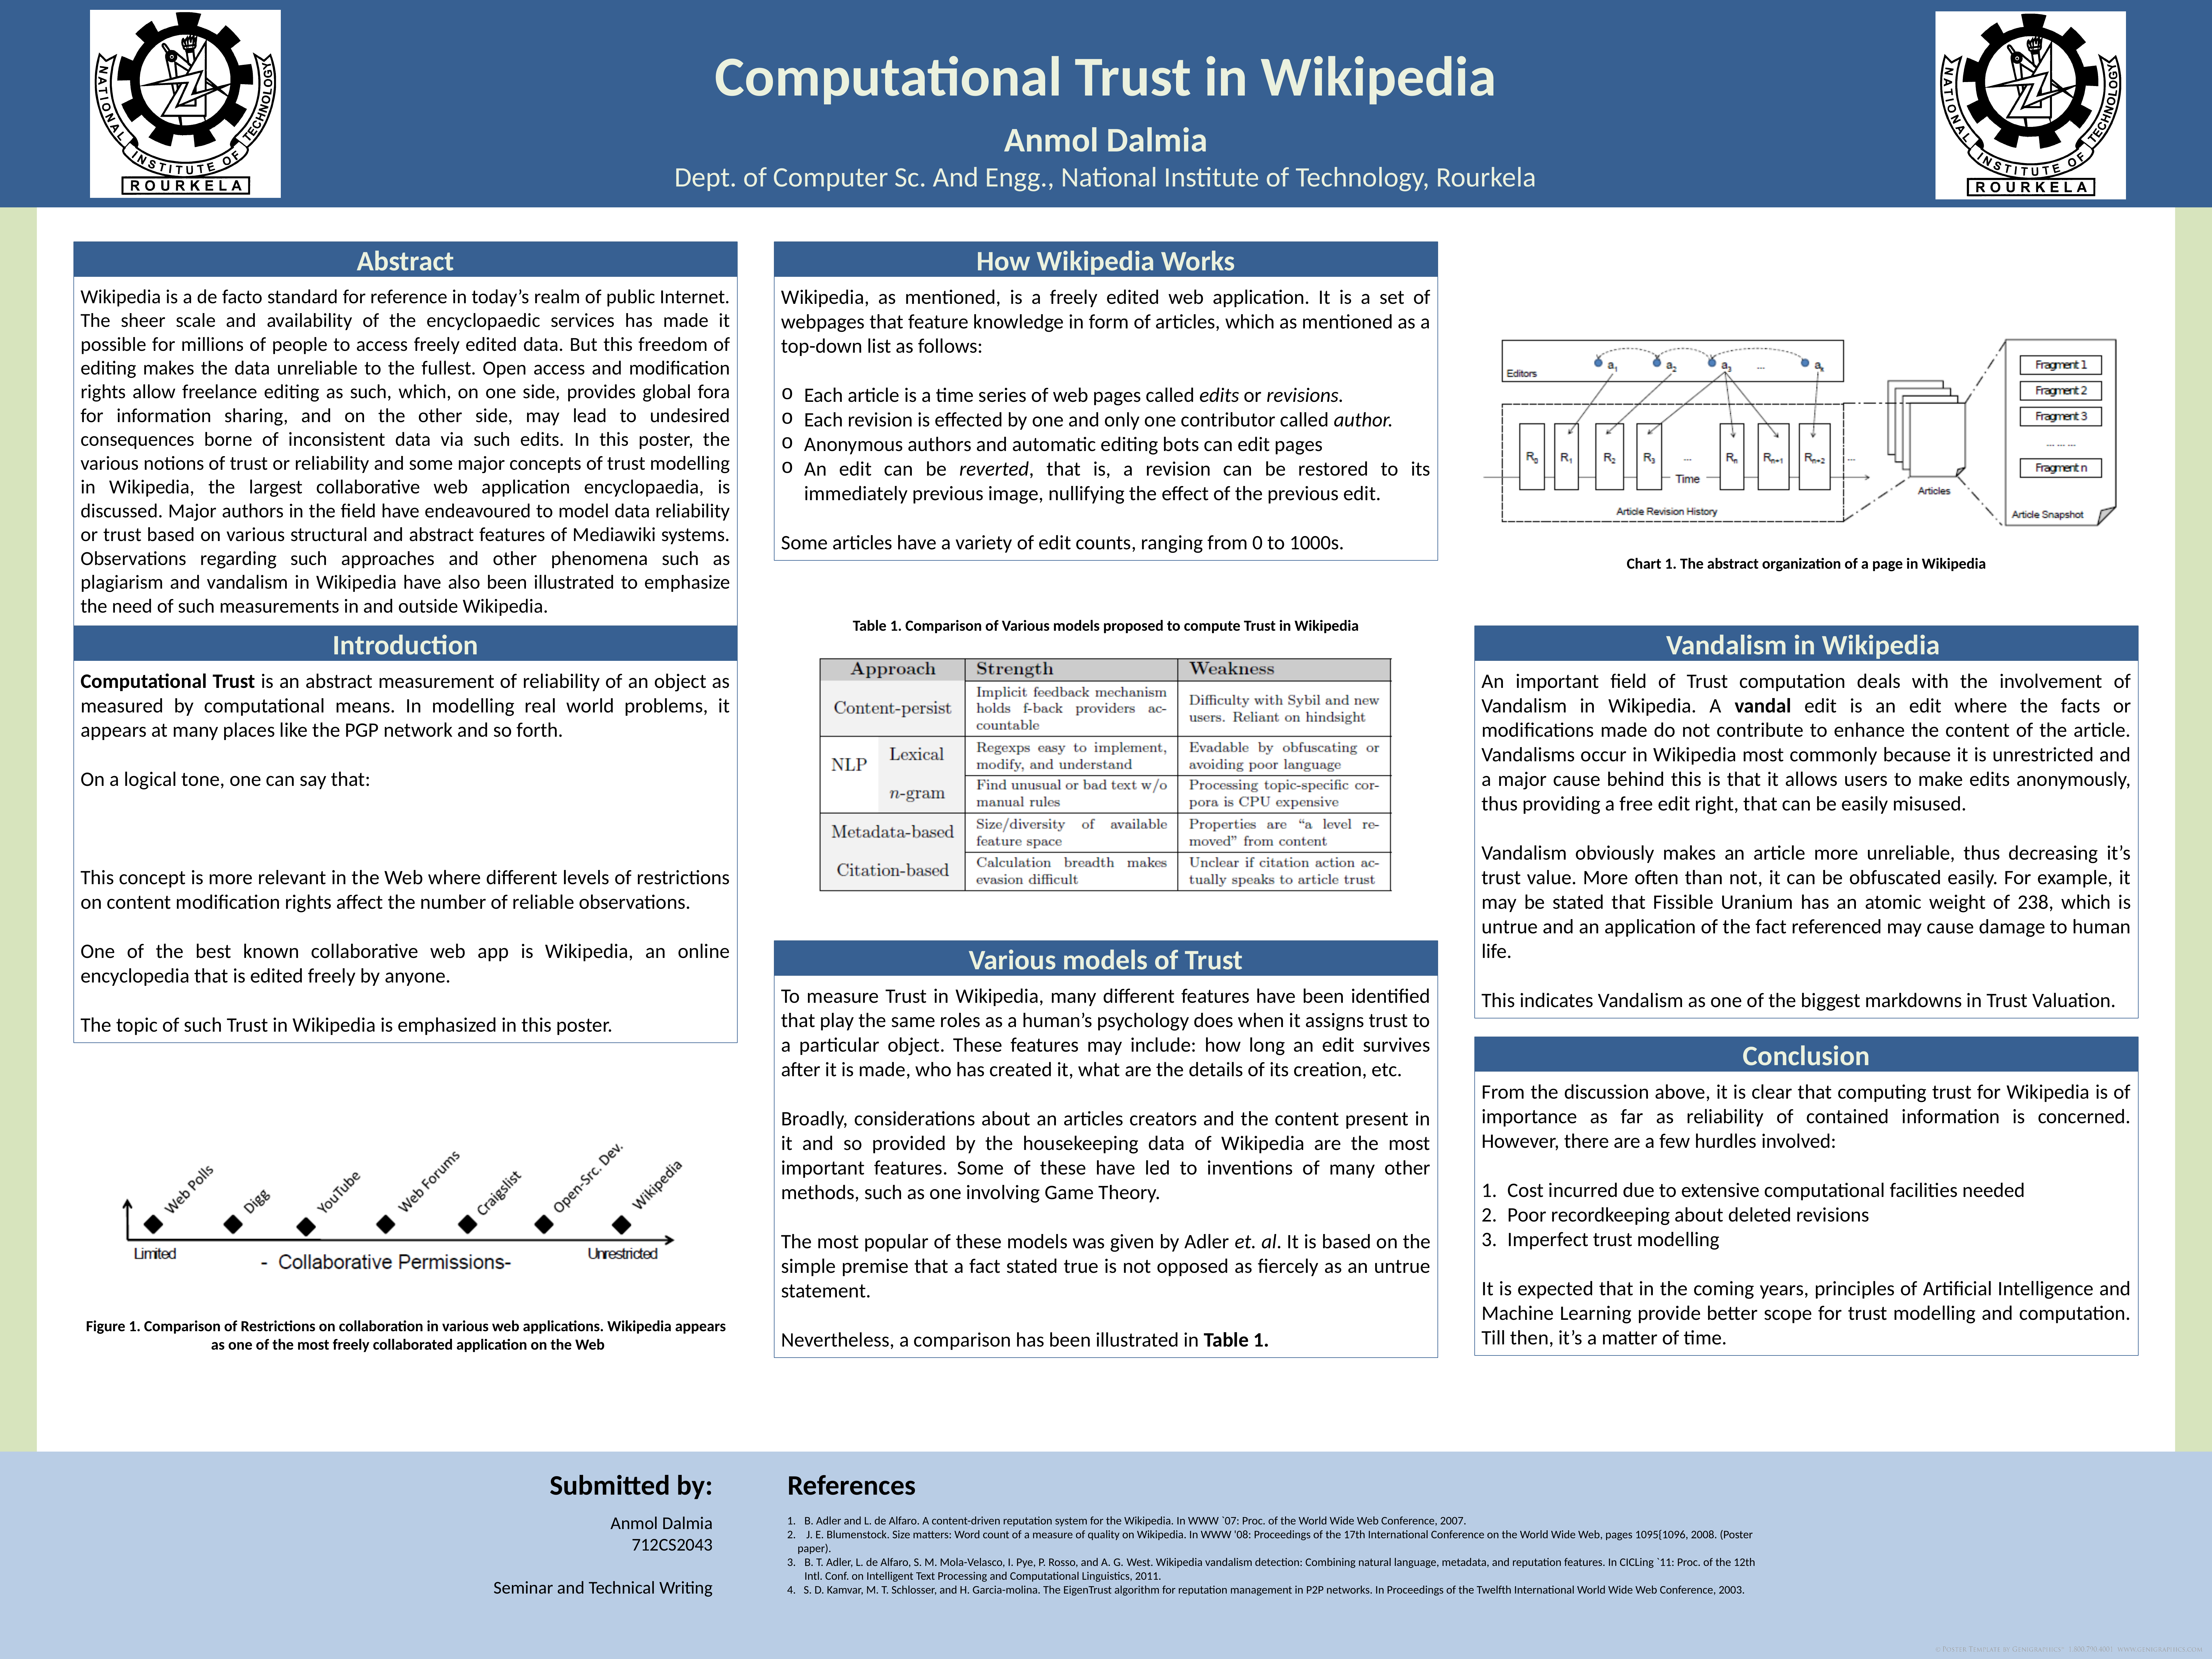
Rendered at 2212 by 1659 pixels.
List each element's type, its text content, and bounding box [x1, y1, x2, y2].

text_box Table 1. Comparison of Various models proposed to compute Trust in Wikipedia [849, 614, 1363, 636]
picture [85, 1124, 726, 1285]
text_box Submitted by: [546, 1465, 717, 1502]
text_box How Wikipedia Works [774, 241, 1438, 277]
text_box Anmol Dalmia Dept. of Computer Sc. And Engg., National Institute of Technology, Rourkela [282, 111, 1934, 198]
text_box From the discussion above, it is clear that computing trust for Wikipedia is of importance as far as reliability of contained information is concerned. However, there are a few hurdles involved: Cost incurred due to extensive computational facilities needed Poor recordkeeping about deleted revisions Imperfect trust modelling It is expected that in the coming years, principles of Artificial Intelligence and Machine Learning provide better scope for trust modelling and computation. Till then, it’s a matter of time. [1474, 1072, 2138, 1355]
text_box Chart 1. The abstract organization of a page in Wikipedia [1623, 551, 1990, 574]
text_box Wikipedia, as mentioned, is a freely edited web application. It is a set of webpages that feature knowledge in form of articles, which as mentioned as a top-down list as follows: Each article is a time series of web pages called edits or revisions. Each revision is effected by one and only one contributor called author. Anonymous authors and automatic editing bots can edit pages An edit can be reverted, that is, a revision can be restored to its immediately previous image, nullifying the effect of the previous edit. Some articles have a variety of edit counts, ranging from 0 to 1000s. [774, 277, 1438, 561]
picture [1935, 11, 2126, 199]
picture [90, 10, 281, 198]
text_box B. Adler and L. de Alfaro. A content-driven reputation system for the Wikipedia. In WWW `07: Proc. of the World Wide Web Conference, 2007. 2. J. E. Blumenstock. Size matters: Word count of a measure of quality on Wikipedia. In WWW '08: Proceedings of the 17th International Conference on the World Wide Web, pages 1095{1096, 2008. (Poster paper). B. T. Adler, L. de Alfaro, S. M. Mola-Velasco, I. Pye, P. Rosso, and A. G. West. Wikipedia vandalism detection: Combining natural language, metadata, and reputation features. In CICLing `11: Proc. of the 12th Intl. Conf. on Intelligent Text Processing and Computational Linguistics, 2011. 4. S. D. Kamvar, M. T. Schlosser, and H. Garcia-molina. The EigenTrust algorithm for reputation management in P2P networks. In Proceedings of the Twelfth International World Wide Web Conference, 2003. [783, 1509, 1767, 1620]
text_box An important field of Trust computation deals with the involvement of Vandalism in Wikipedia. A vandal edit is an edit where the facts or modifications made do not contribute to enhance the content of the article. Vandalisms occur in Wikipedia most commonly because it is unrestricted and a major cause behind this is that it allows users to make edits anonymously, thus providing a free edit right, that can be easily misused. Vandalism obviously makes an article more unreliable, thus decreasing it’s trust value. More often than not, it can be obfuscated easily. For example, it may be stated that Fissible Uranium has an atomic weight of 238, which is untrue and an application of the fact referenced may cause damage to human life. This indicates Vandalism as one of the biggest markdowns in Trust Valuation. [1474, 661, 2138, 1018]
picture [1465, 318, 2148, 543]
text_box Introduction [73, 625, 738, 661]
picture [1936, 1643, 2202, 1653]
text_box To measure Trust in Wikipedia, many different features have been identified that play the same roles as a human’s psychology does when it assigns trust to a particular object. These features may include: how long an edit survives after it is made, who has created it, what are the details of its creation, etc. Broadly, considerations about an articles creators and the content present in it and so provided by the housekeeping data of Wikipedia are the most important features. Some of these have led to inventions of many other methods, such as one involving Game Theory. The most popular of these models was given by Adler et. al. It is based on the simple premise that a fact stated true is not opposed as fiercely as an untrue statement. Nevertheless, a comparison has been illustrated in Table 1. [774, 976, 1438, 1358]
text_box Vandalism in Wikipedia [1474, 625, 2139, 661]
text_box Abstract [73, 241, 738, 277]
text_box Various models of Trust [774, 940, 1438, 976]
text_box Anmol Dalmia 712CS2043 Seminar and Technical Writing [490, 1509, 716, 1599]
text_box Conclusion [1474, 1036, 2139, 1072]
picture [810, 647, 1402, 905]
text_box Wikipedia is a de facto standard for reference in today’s realm of public Internet. The sheer scale and availability of the encyclopaedic services has made it possible for millions of people to access freely edited data. But this freedom of editing makes the data unreliable to the fullest. Open access and modification rights allow freelance editing as such, which, on one side, provides global fora for information sharing, and on the other side, may lead to undesired consequences borne of inconsistent data via such edits. In this poster, the various notions of trust or reliability and some major concepts of trust modelling in Wikipedia, the largest collaborative web application encyclopaedia, is discussed. Major authors in the field have endeavoured to model data reliability or trust based on various structural and abstract features of Mediawiki systems. Observations regarding such approaches and other phenomena such as plagiarism and vandalism in Wikipedia have also been illustrated to emphasize the need of such measurements in and outside Wikipedia. [73, 277, 737, 625]
text_box References [784, 1465, 920, 1502]
text_box Computational Trust in Wikipedia [282, 22, 1934, 111]
text_box Figure 1. Comparison of Restrictions on collaboration in various web applications. Wikipedia appears as one of the most freely collaborated application on the Web [82, 1314, 733, 1355]
